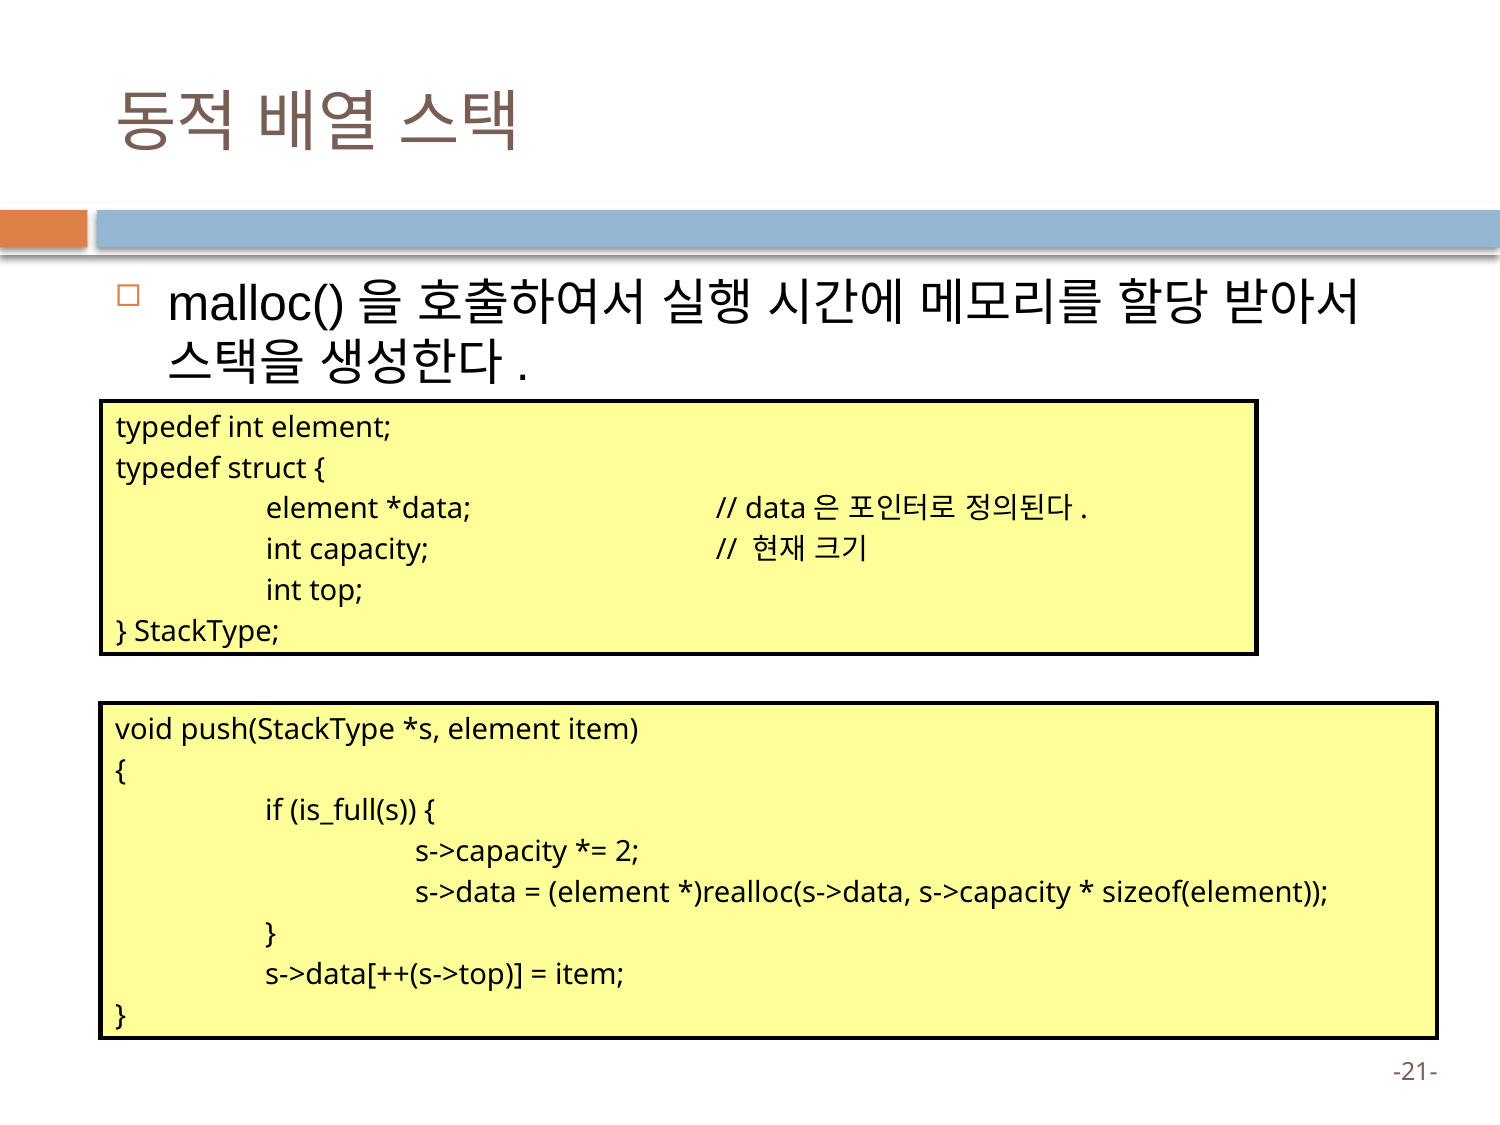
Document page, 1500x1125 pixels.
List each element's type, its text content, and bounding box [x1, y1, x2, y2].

text_box typedef int element; typedef struct { element *data; // data은 포인터로 정의된다. int capacity; // 현재 크기 int top; } StackType; [101, 400, 1257, 655]
text_box void push(StackType *s, element item) { if (is_full(s)) { s->capacity *= 2; s->data = (element *)realloc(s->data, s->capacity * sizeof(element)); } s->data[++(s->top)] = item; } [100, 702, 1437, 1039]
list malloc()을 호출하여서 실행 시간에 메모리를 할당 받아서 스택을 생성한다. [100, 262, 1438, 1000]
title 동적 배열 스택 [100, 37, 1438, 200]
